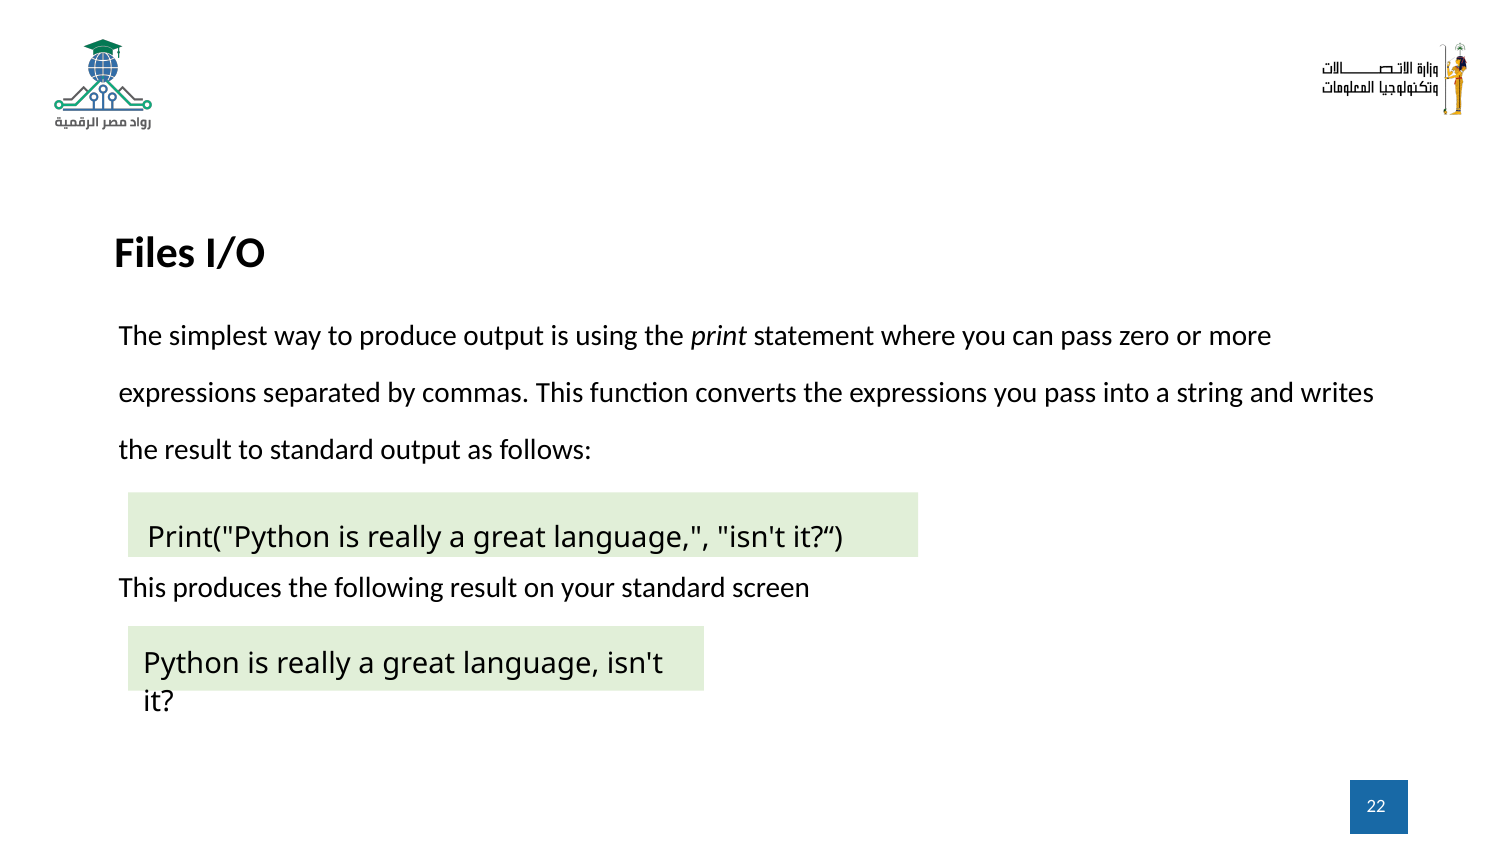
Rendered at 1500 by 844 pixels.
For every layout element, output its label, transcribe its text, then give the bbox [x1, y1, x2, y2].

text_box Print("Python is really a great language,", "isn't it?“) [128, 492, 919, 557]
text_box Python is really a great language, isn't it? [128, 626, 704, 691]
slide_number ‹#› [1059, 782, 1397, 827]
picture [11, 0, 195, 171]
picture [1317, 40, 1476, 119]
list Files I/O The simplest way to produce output is using the print statement where you can pass zero or more expressions separated by commas. This function converts the expressions you pass into a string and writes the result to standard output as follows: This produces the following result on your standard screen [103, 224, 1397, 760]
